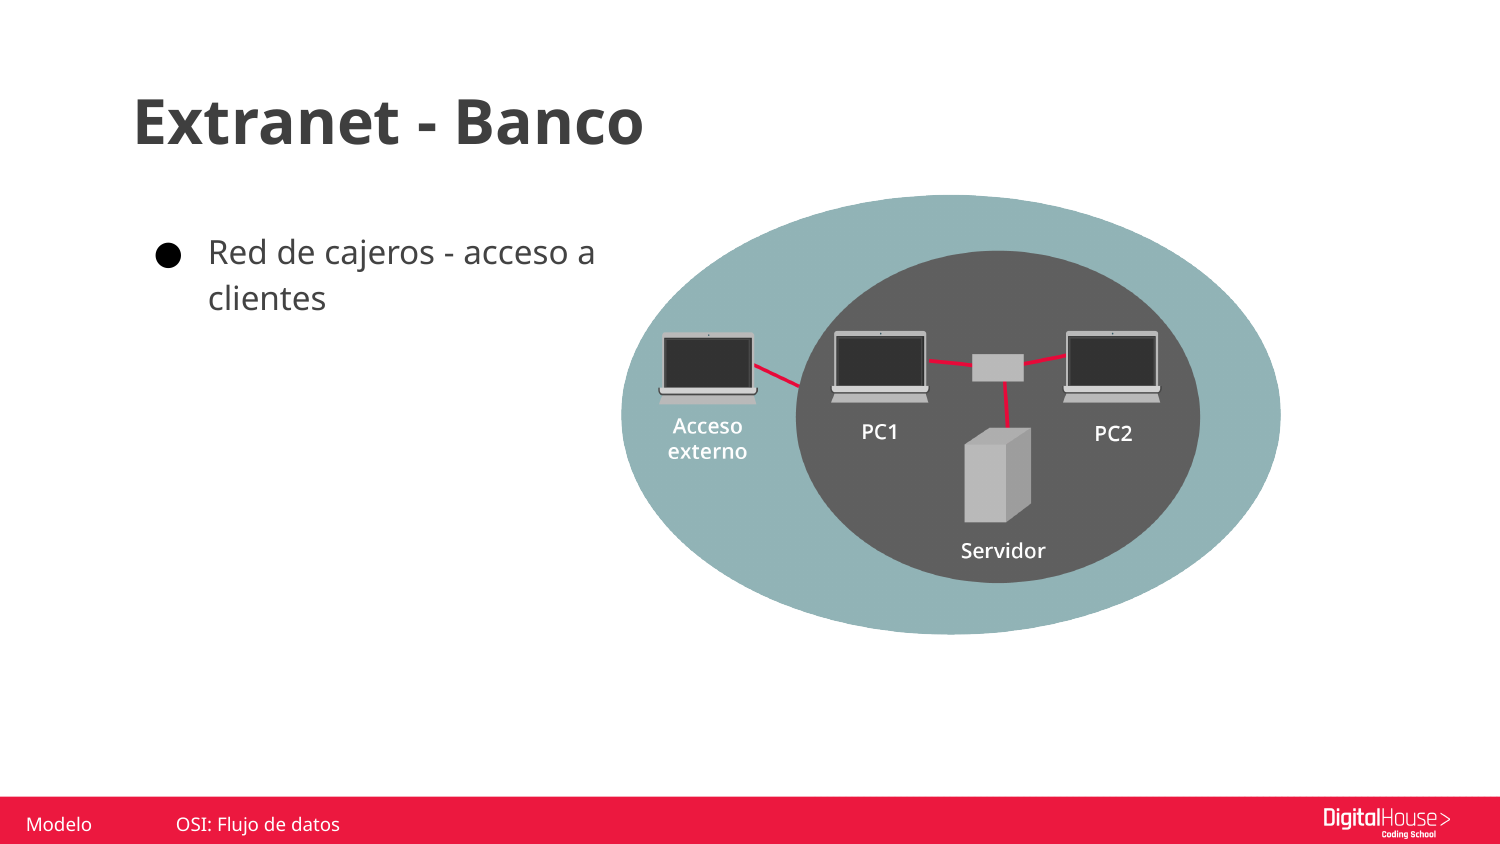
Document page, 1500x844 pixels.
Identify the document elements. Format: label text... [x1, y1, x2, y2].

text_box Red de cajeros - acceso a clientes [117, 210, 607, 333]
picture [612, 187, 1291, 656]
text_box Extranet - Banco [117, 70, 1383, 174]
picture [1324, 808, 1450, 839]
